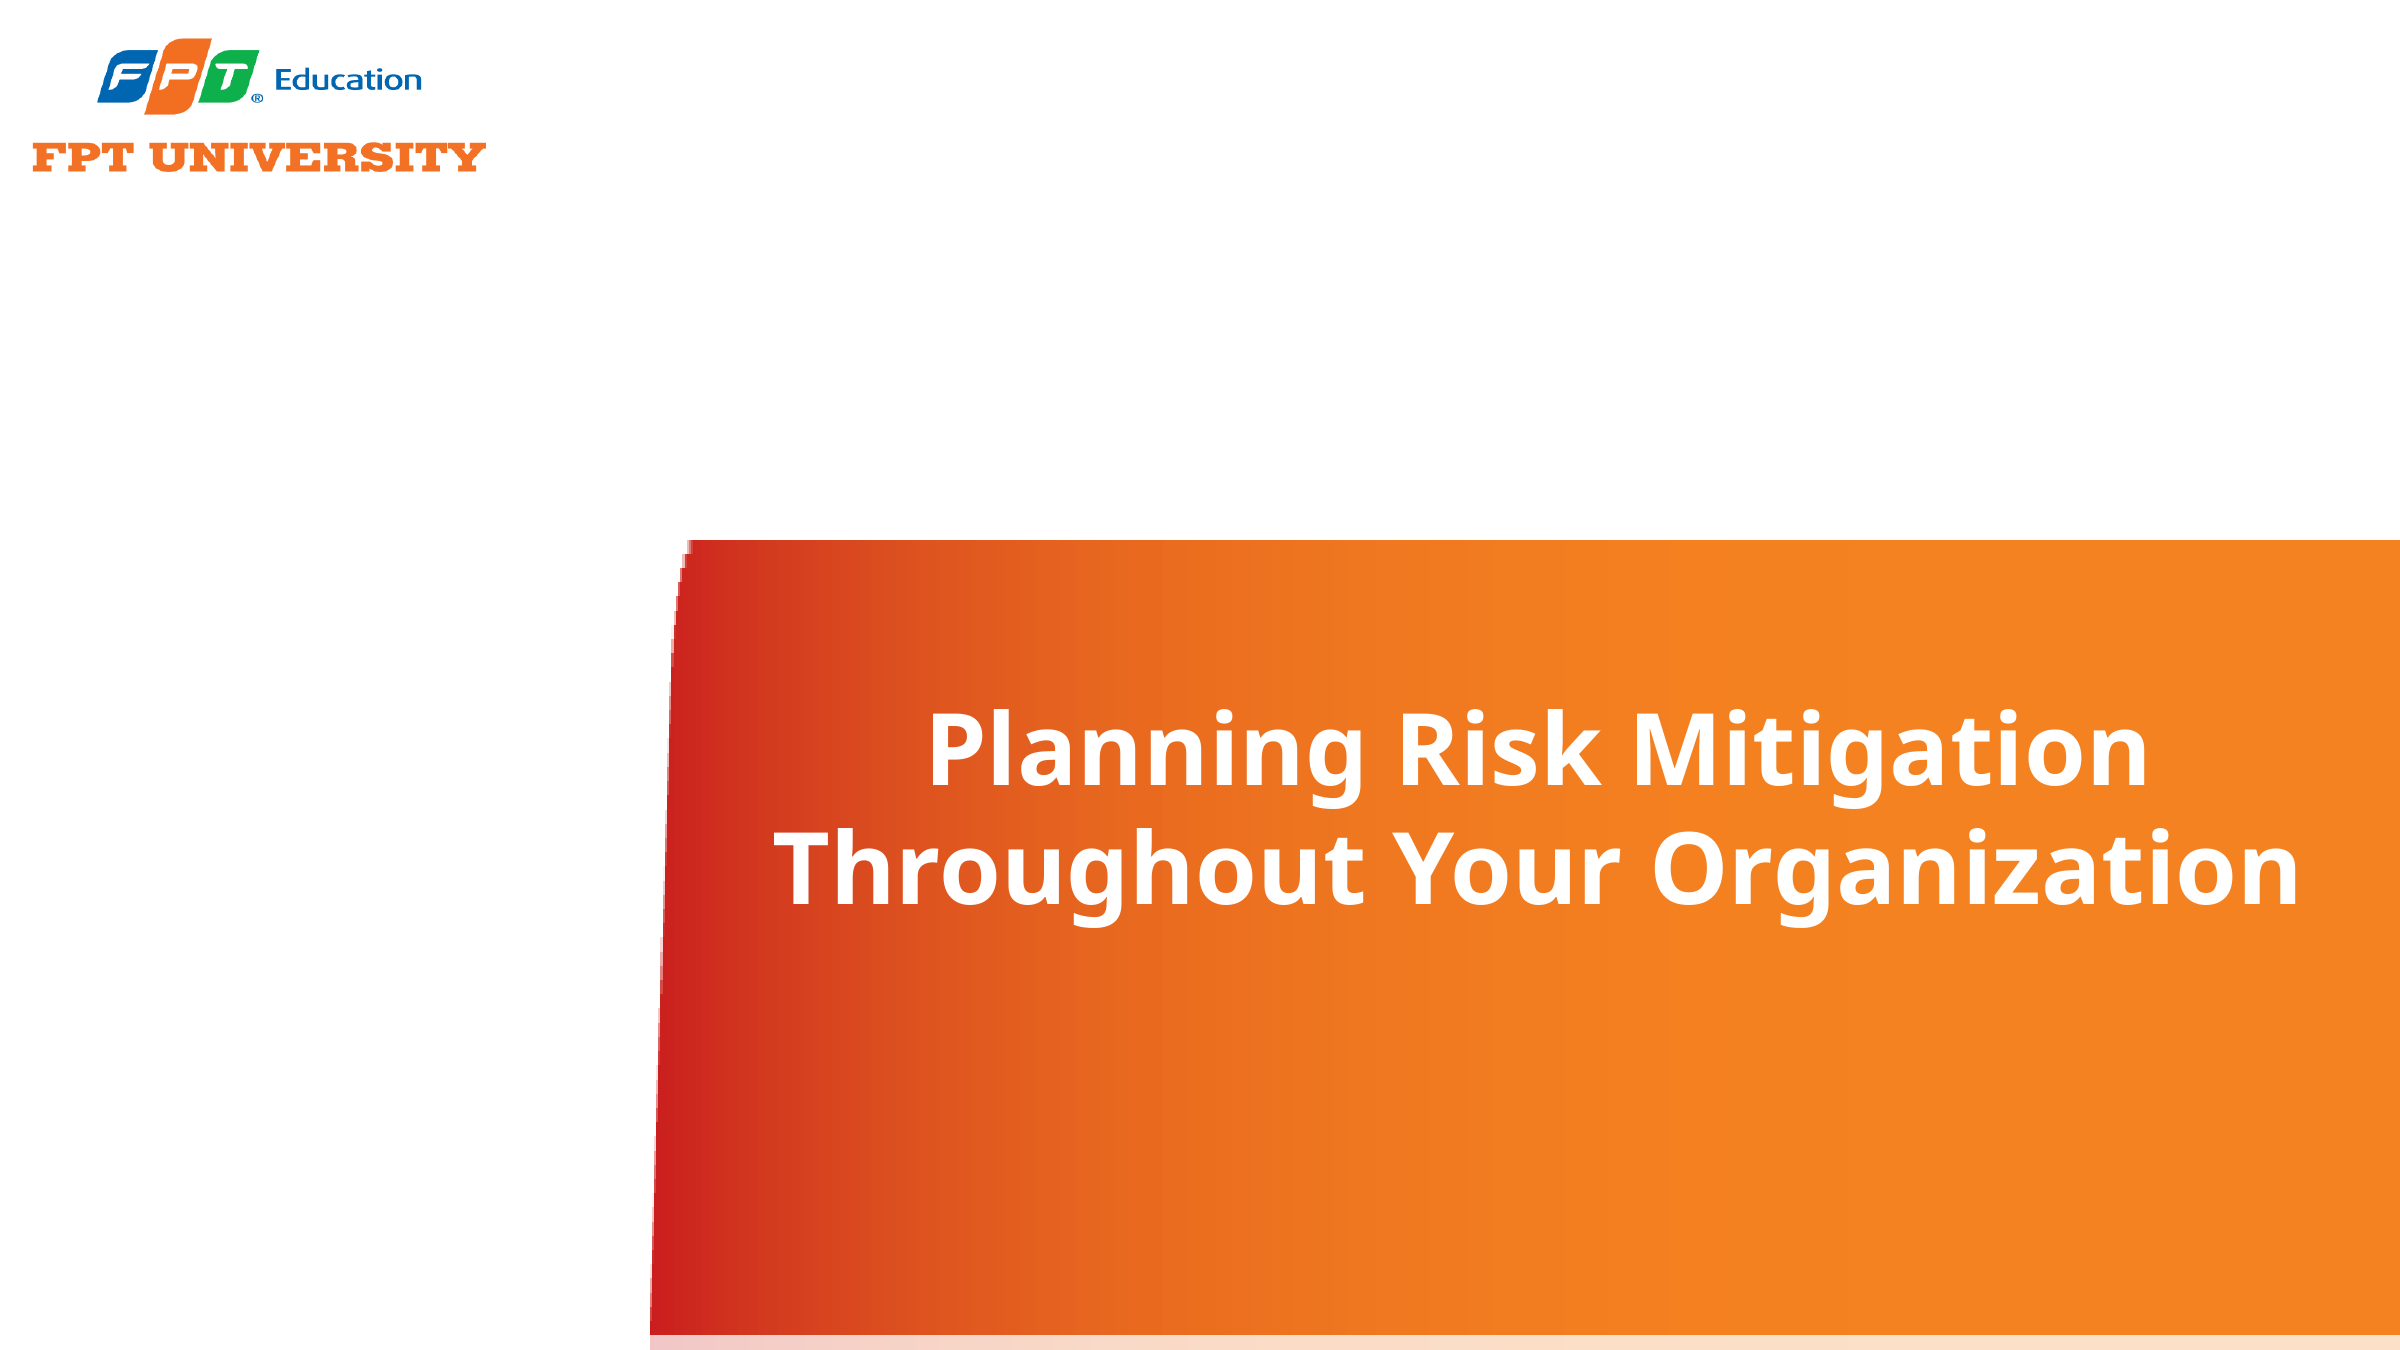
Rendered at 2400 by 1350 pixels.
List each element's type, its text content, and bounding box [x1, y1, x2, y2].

title Planning Risk Mitigation Throughout Your Organization [712, 624, 2365, 985]
picture [650, 540, 2400, 1350]
picture [0, 0, 503, 208]
